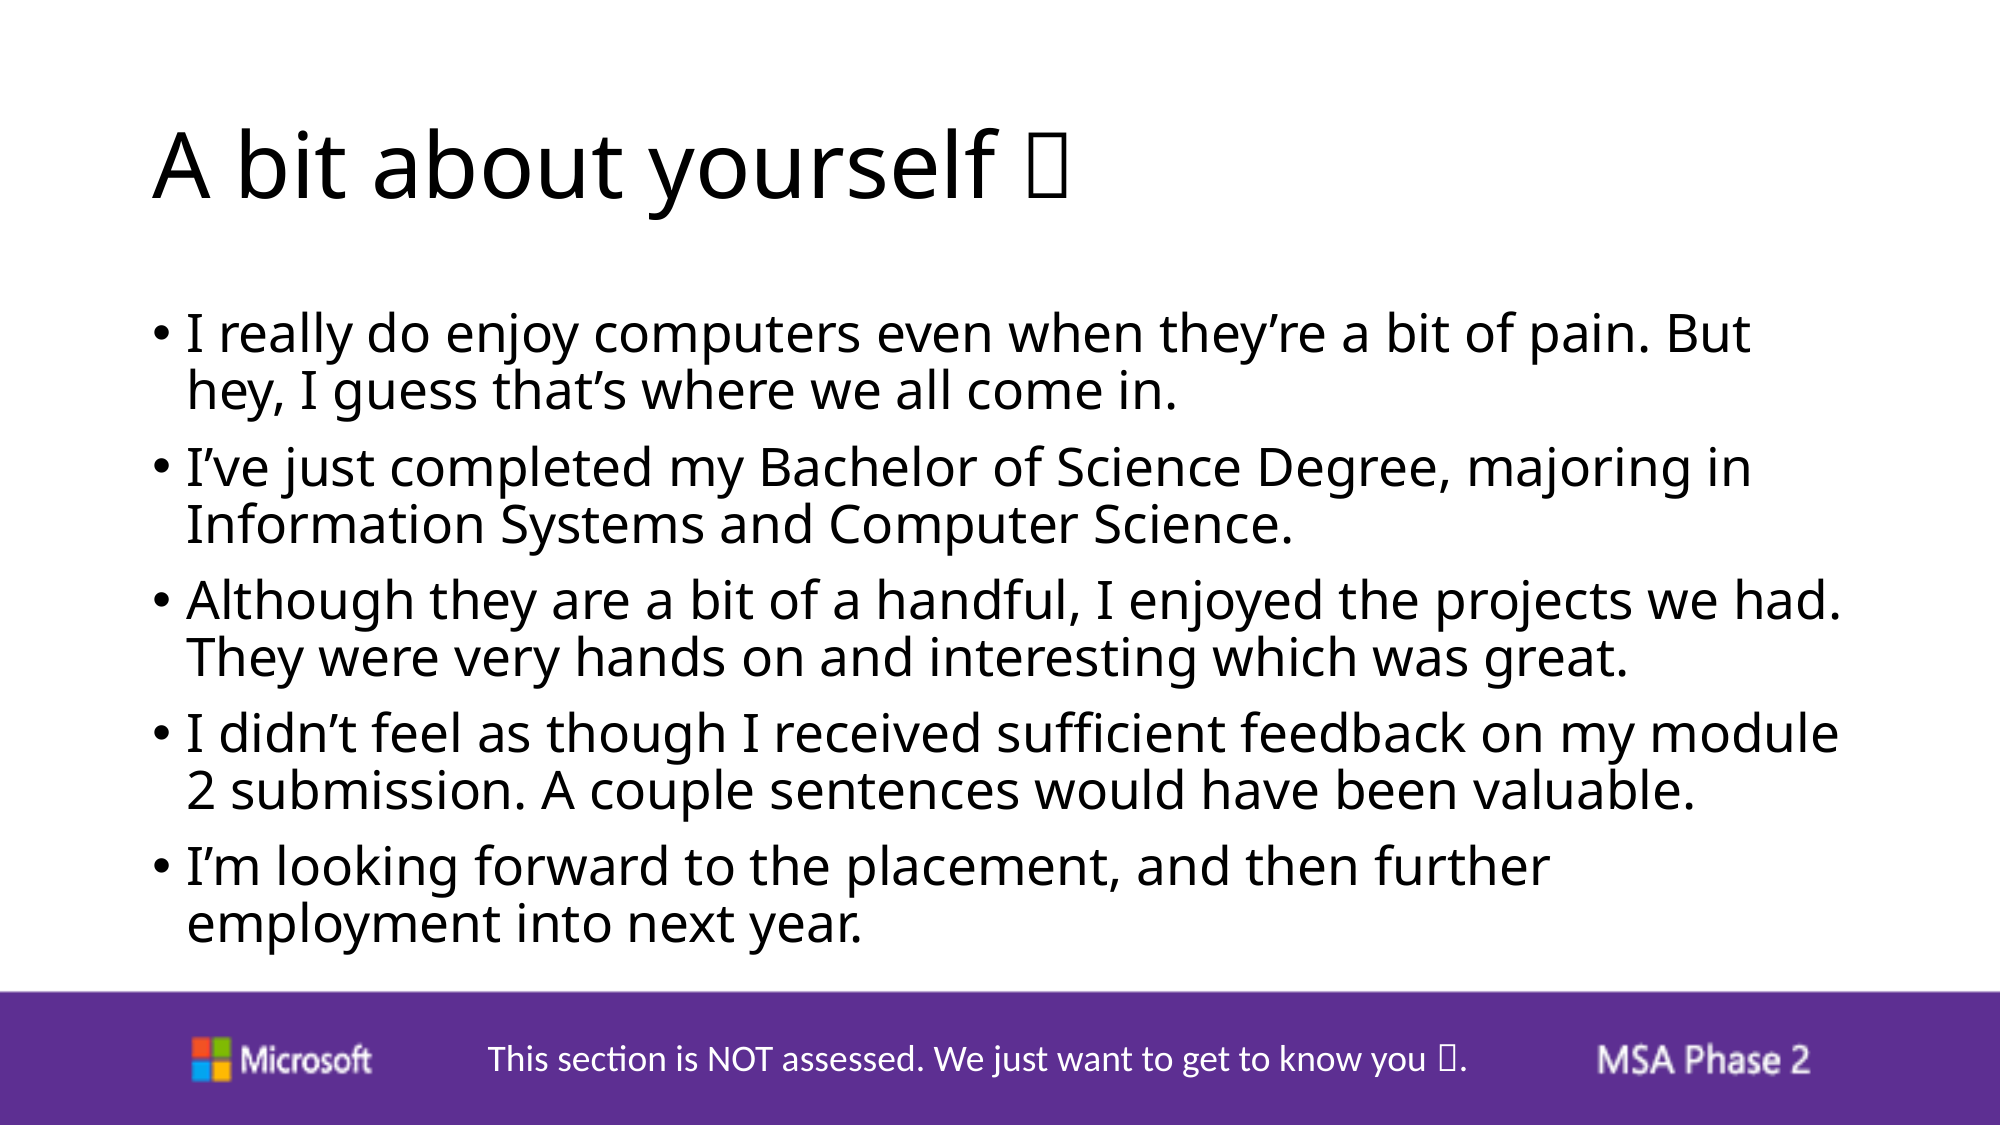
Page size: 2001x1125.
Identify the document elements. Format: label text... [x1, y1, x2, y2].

list I really do enjoy computers even when they’re a bit of pain. But hey, I guess that’s where we all come in. I’ve just completed my Bachelor of Science Degree, majoring in Information Systems and Computer Science. Although they are a bit of a handful, I enjoyed the projects we had. They were very hands on and interesting which was great. I didn’t feel as though I received sufficient feedback on my module 2 submission. A couple sentences would have been valuable. I’m looking forward to the placement, and then further employment into next year. [137, 299, 1863, 1014]
text_box This section is NOT assessed. We just want to get to know you . [472, 1027, 1657, 1125]
title A bit about yourself  [137, 59, 1863, 278]
picture [0, 0, 2000, 1125]
